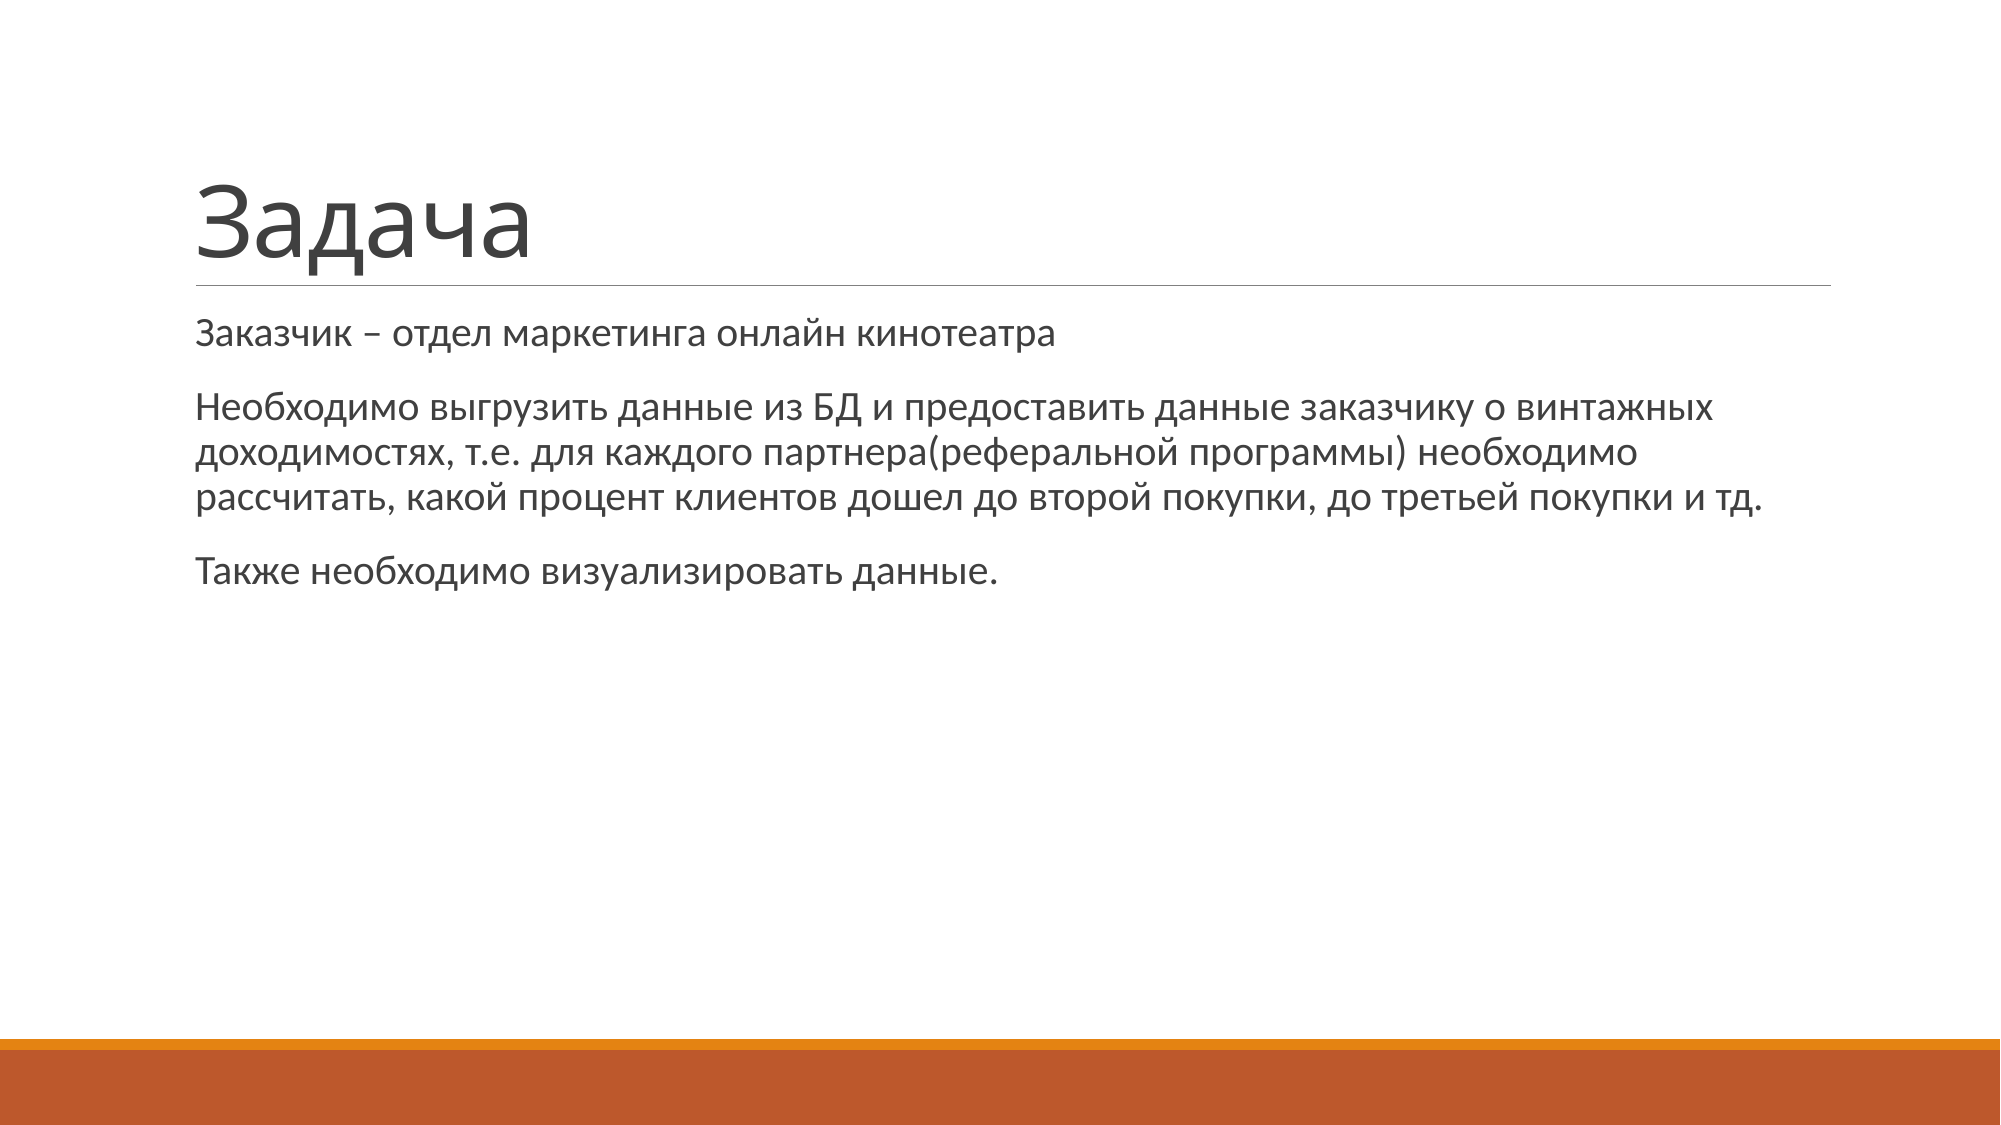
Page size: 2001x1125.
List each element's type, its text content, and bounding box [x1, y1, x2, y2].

list Заказчик – отдел маркетинга онлайн кинотеатра Необходимо выгрузить данные из БД и предоставить данные заказчику о винтажных доходимостях, т.е. для каждого партнера(реферальной программы) необходимо рассчитать, какой процент клиентов дошел до второй покупки, до третьей покупки и тд. Также необходимо визуализировать данные. [180, 302, 1830, 963]
title Задача [180, 47, 1830, 285]
